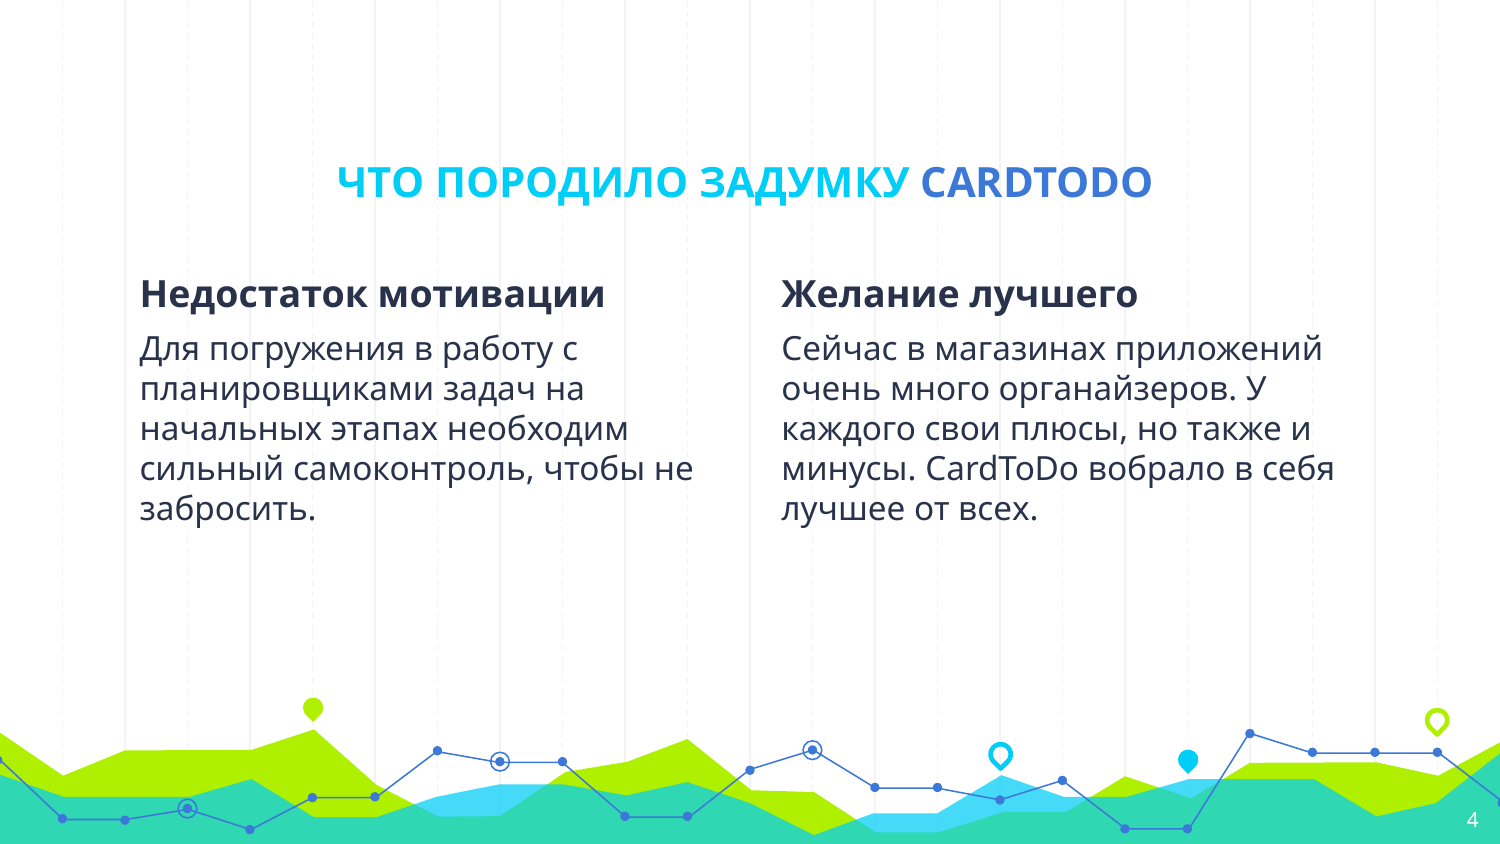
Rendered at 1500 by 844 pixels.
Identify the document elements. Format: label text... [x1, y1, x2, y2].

list Желание лучшего Сейчас в магазинах приложений очень много органайзеров. У каждого свои плюсы, но также и минусы. CardToDo вобрало в себя лучшее от всех. [766, 254, 1376, 693]
list Недостаток мотивации Для погружения в работу с планировщиками задач на начальных этапах необходим сильный самоконтроль, чтобы не забросить. [124, 254, 734, 693]
slide_number 4 [1403, 791, 1494, 844]
title ЧТО ПОРОДИЛО ЗАДУМКУ CARDTODO [171, 103, 1320, 222]
